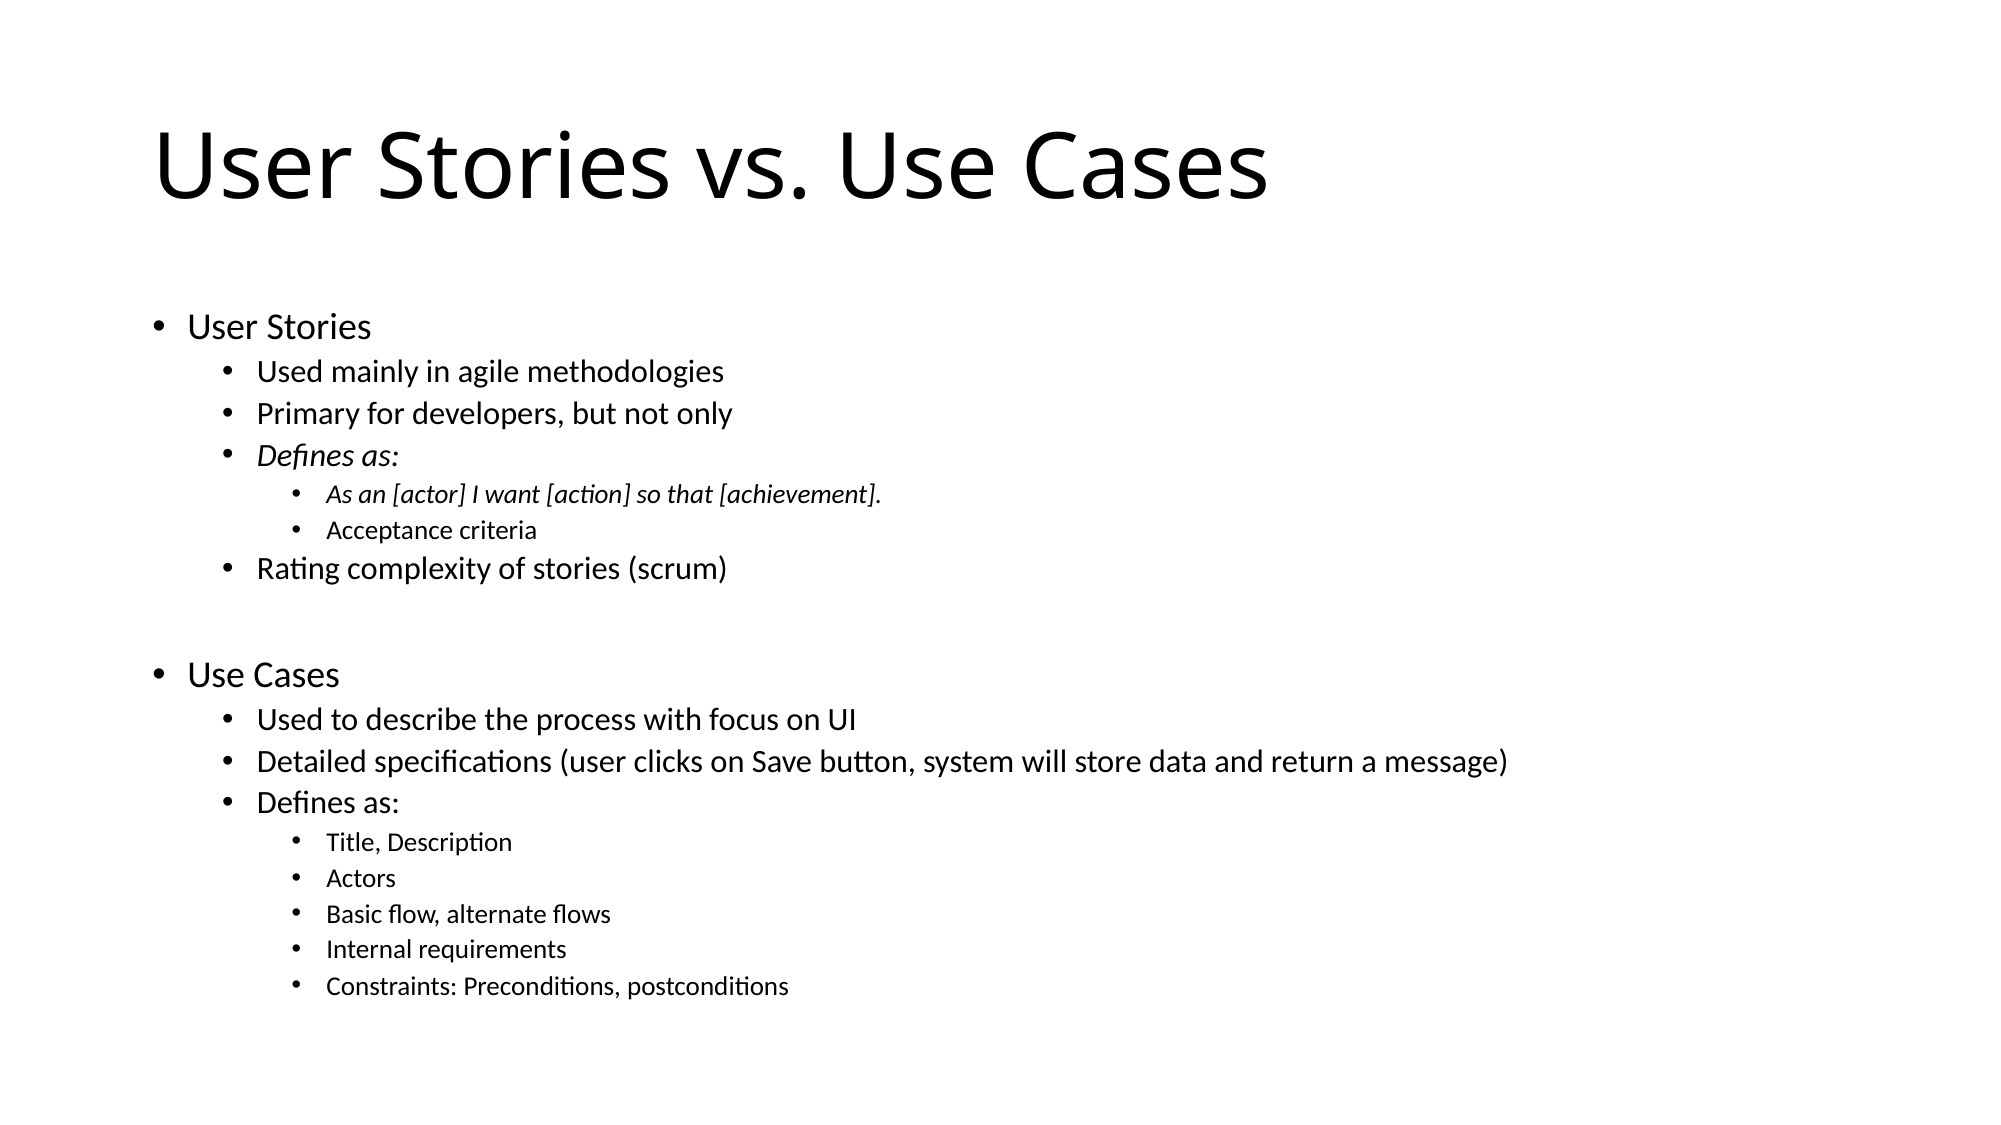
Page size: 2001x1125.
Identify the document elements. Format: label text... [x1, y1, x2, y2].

title User Stories vs. Use Cases [137, 59, 1863, 278]
list User Stories Used mainly in agile methodologies Primary for developers, but not only Defines as: As an [actor] I want [action] so that [achievement]. Acceptance criteria Rating complexity of stories (scrum) Use Cases Used to describe the process with focus on UI Detailed specifications (user clicks on Save button, system will store data and return a message) Defines as: Title, Description Actors Basic flow, alternate flows Internal requirements Constraints: Preconditions, postconditions [137, 299, 1863, 1014]
